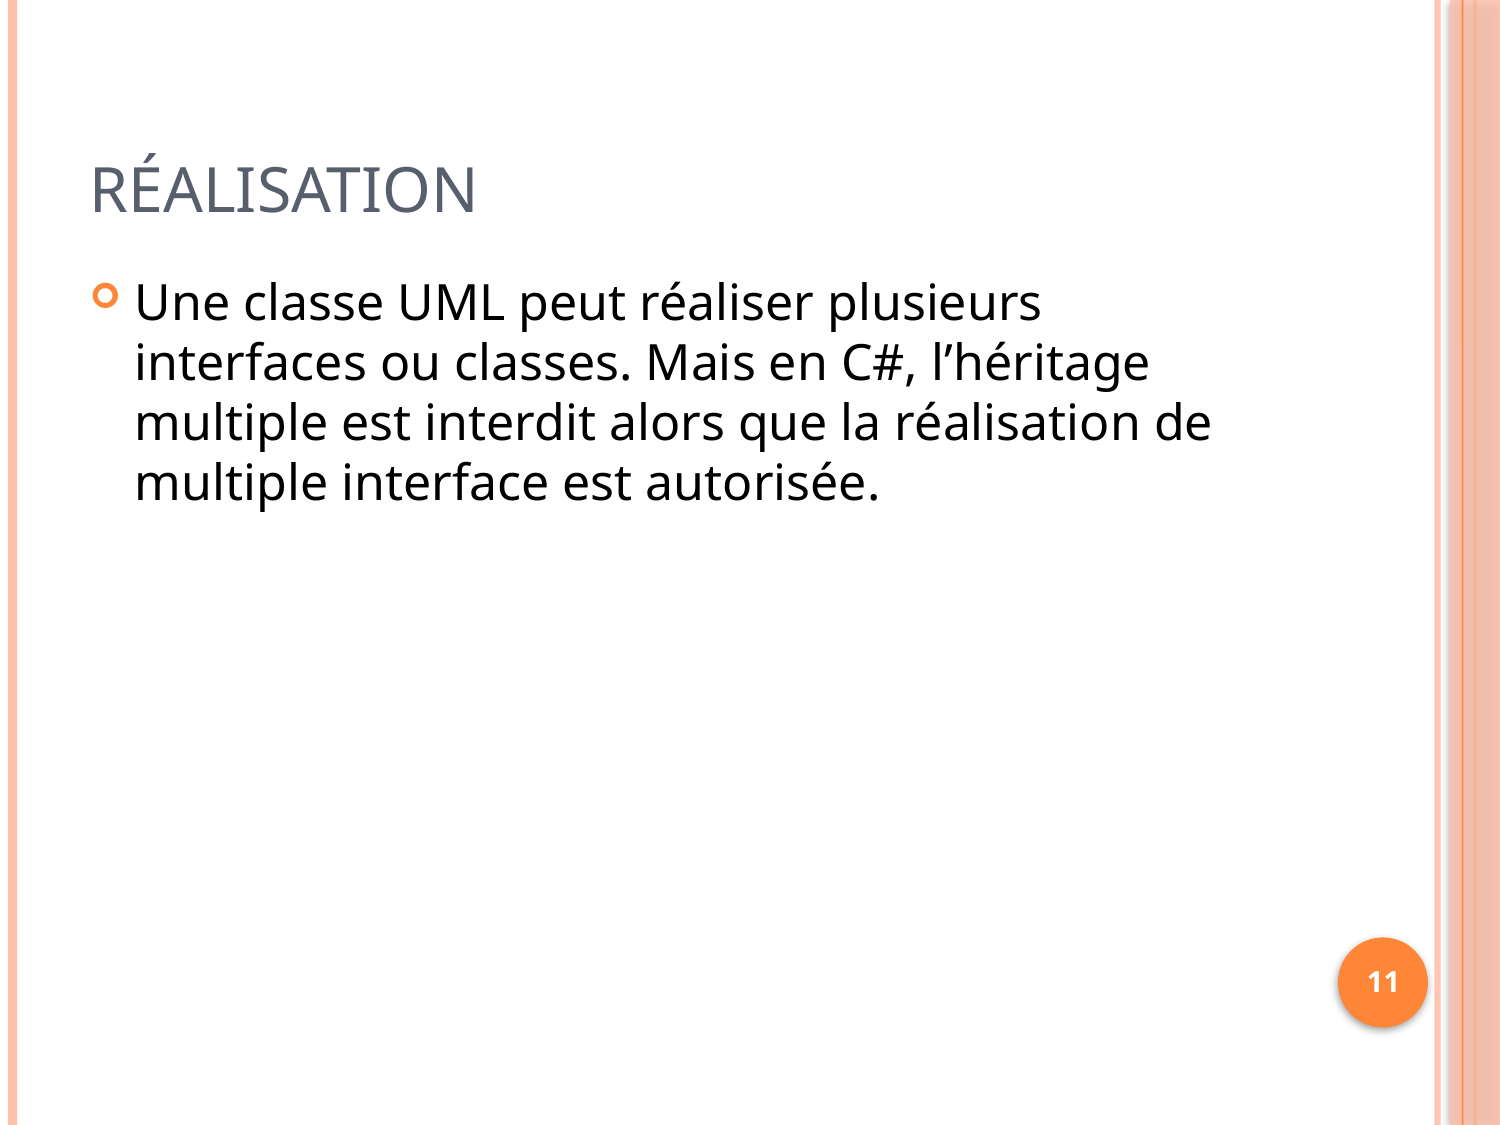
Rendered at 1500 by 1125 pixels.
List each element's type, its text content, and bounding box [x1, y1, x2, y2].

slide_number 11 [1333, 940, 1434, 1027]
title Réalisation [75, 45, 1300, 233]
list Une classe UML peut réaliser plusieurs interfaces ou classes. Mais en C#, l’héritage multiple est interdit alors que la réalisation de multiple interface est autorisée. [75, 262, 1300, 551]
